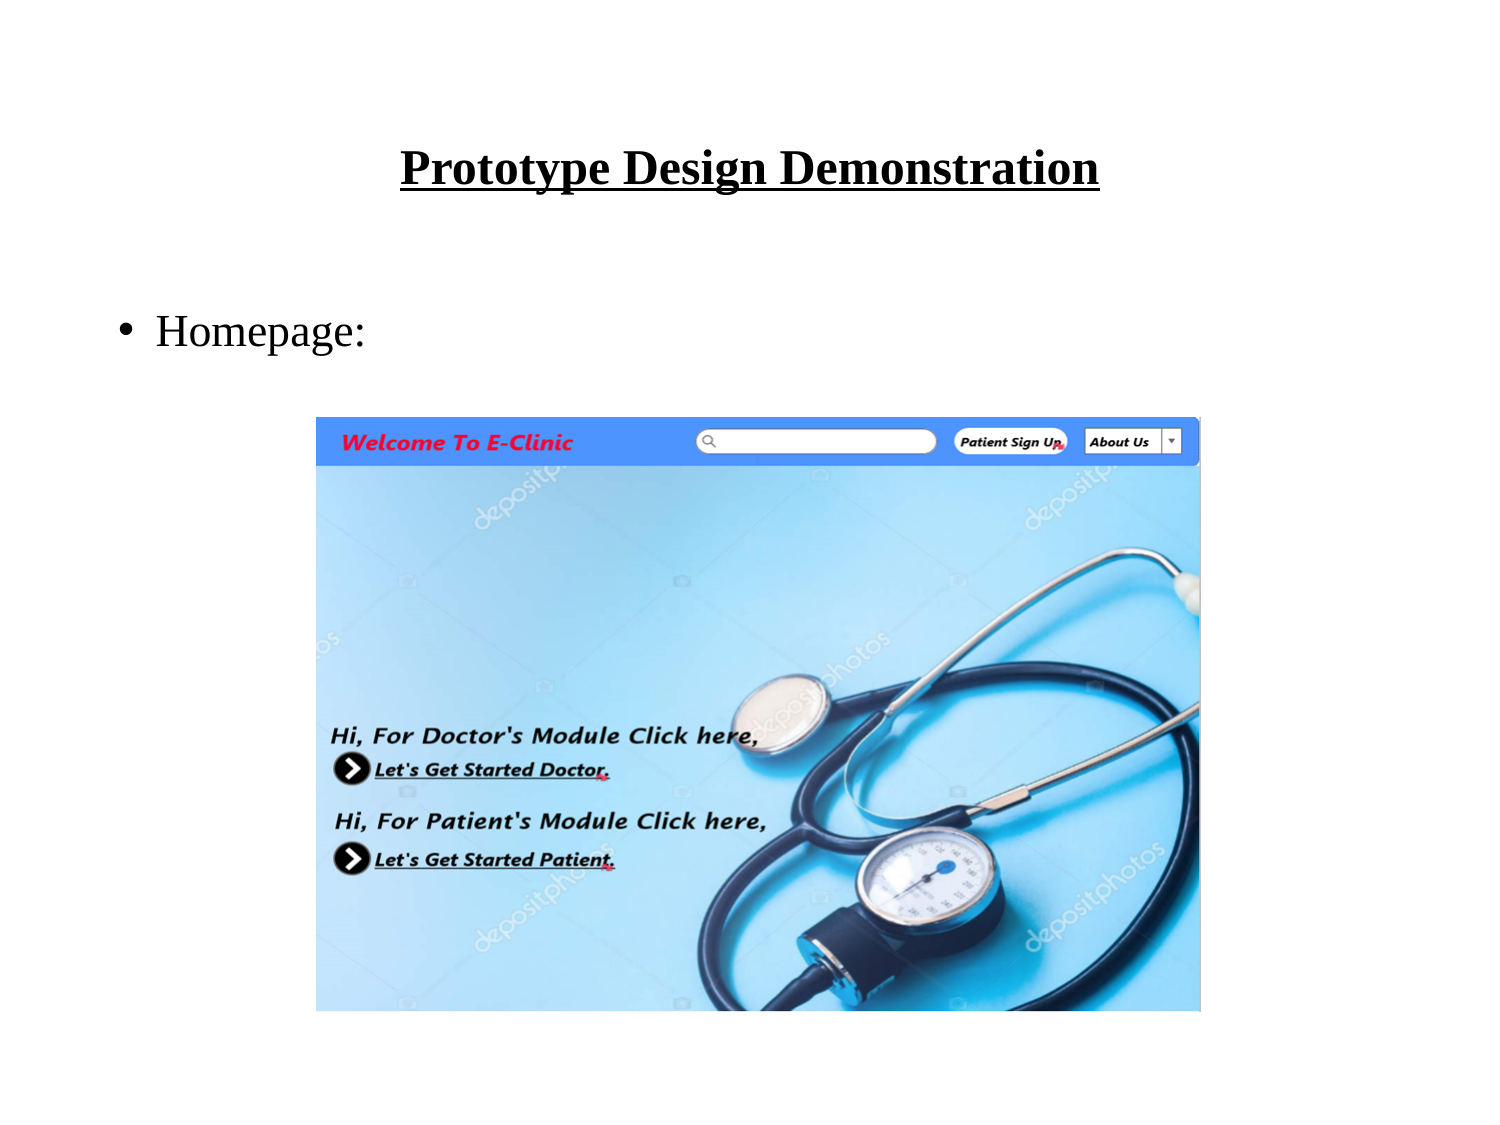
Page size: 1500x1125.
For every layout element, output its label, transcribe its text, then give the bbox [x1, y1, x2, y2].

list Homepage: [103, 299, 1397, 1014]
title Prototype Design Demonstration [103, 59, 1397, 278]
picture [315, 416, 1202, 1013]
